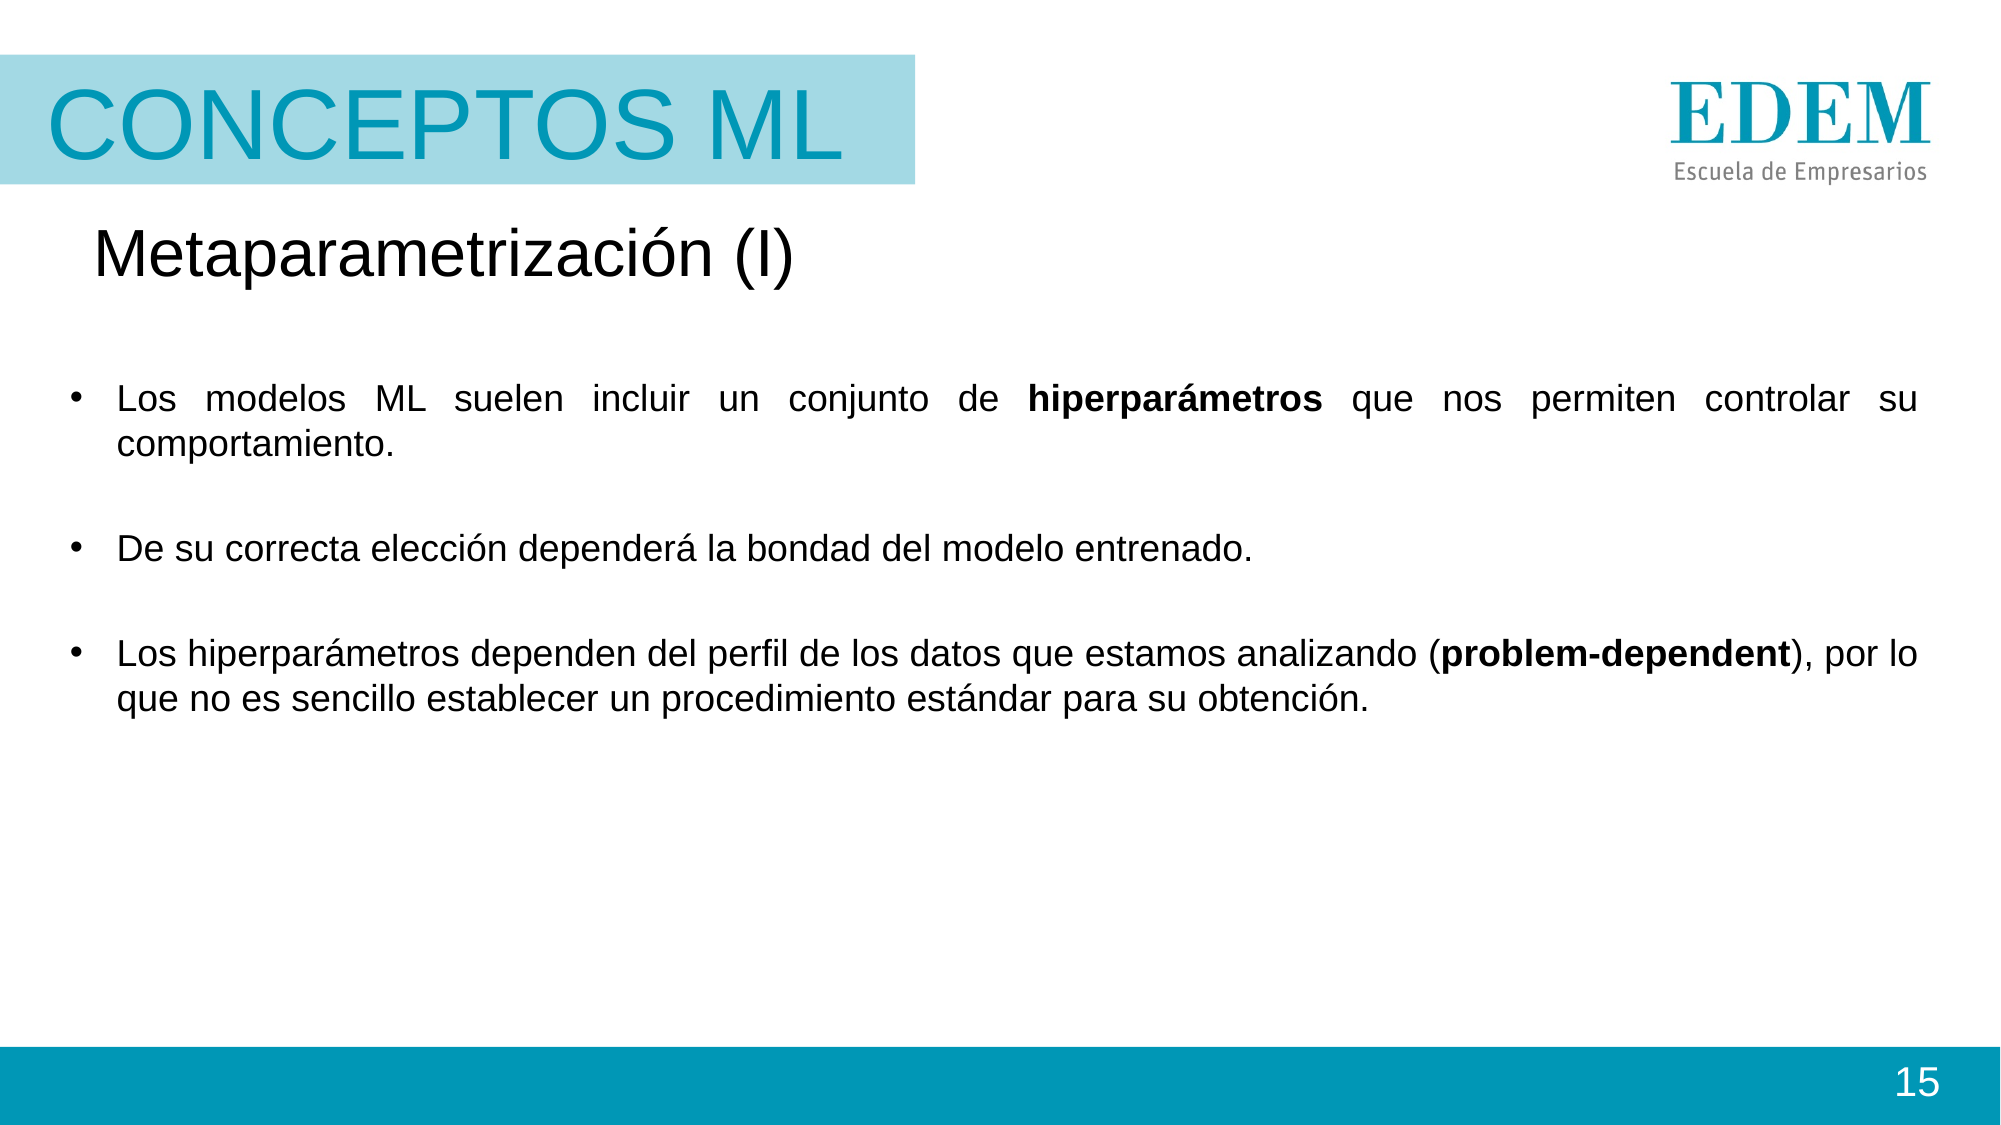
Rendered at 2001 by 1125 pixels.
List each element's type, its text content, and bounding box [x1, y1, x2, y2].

text_box Los modelos ML suelen incluir un conjunto de hiperparámetros que nos permiten controlar su comportamiento. De su correcta elección dependerá la bondad del modelo entrenado. Los hiperparámetros dependen del perfil de los datos que estamos analizando (problem-dependent), por lo que no es sencillo establecer un procedimiento estándar para su obtención. [54, 314, 1933, 956]
picture [1643, 54, 1957, 212]
text_box Conceptos ml [32, 72, 906, 167]
text_box Metaparametrización (I) [78, 202, 1756, 279]
